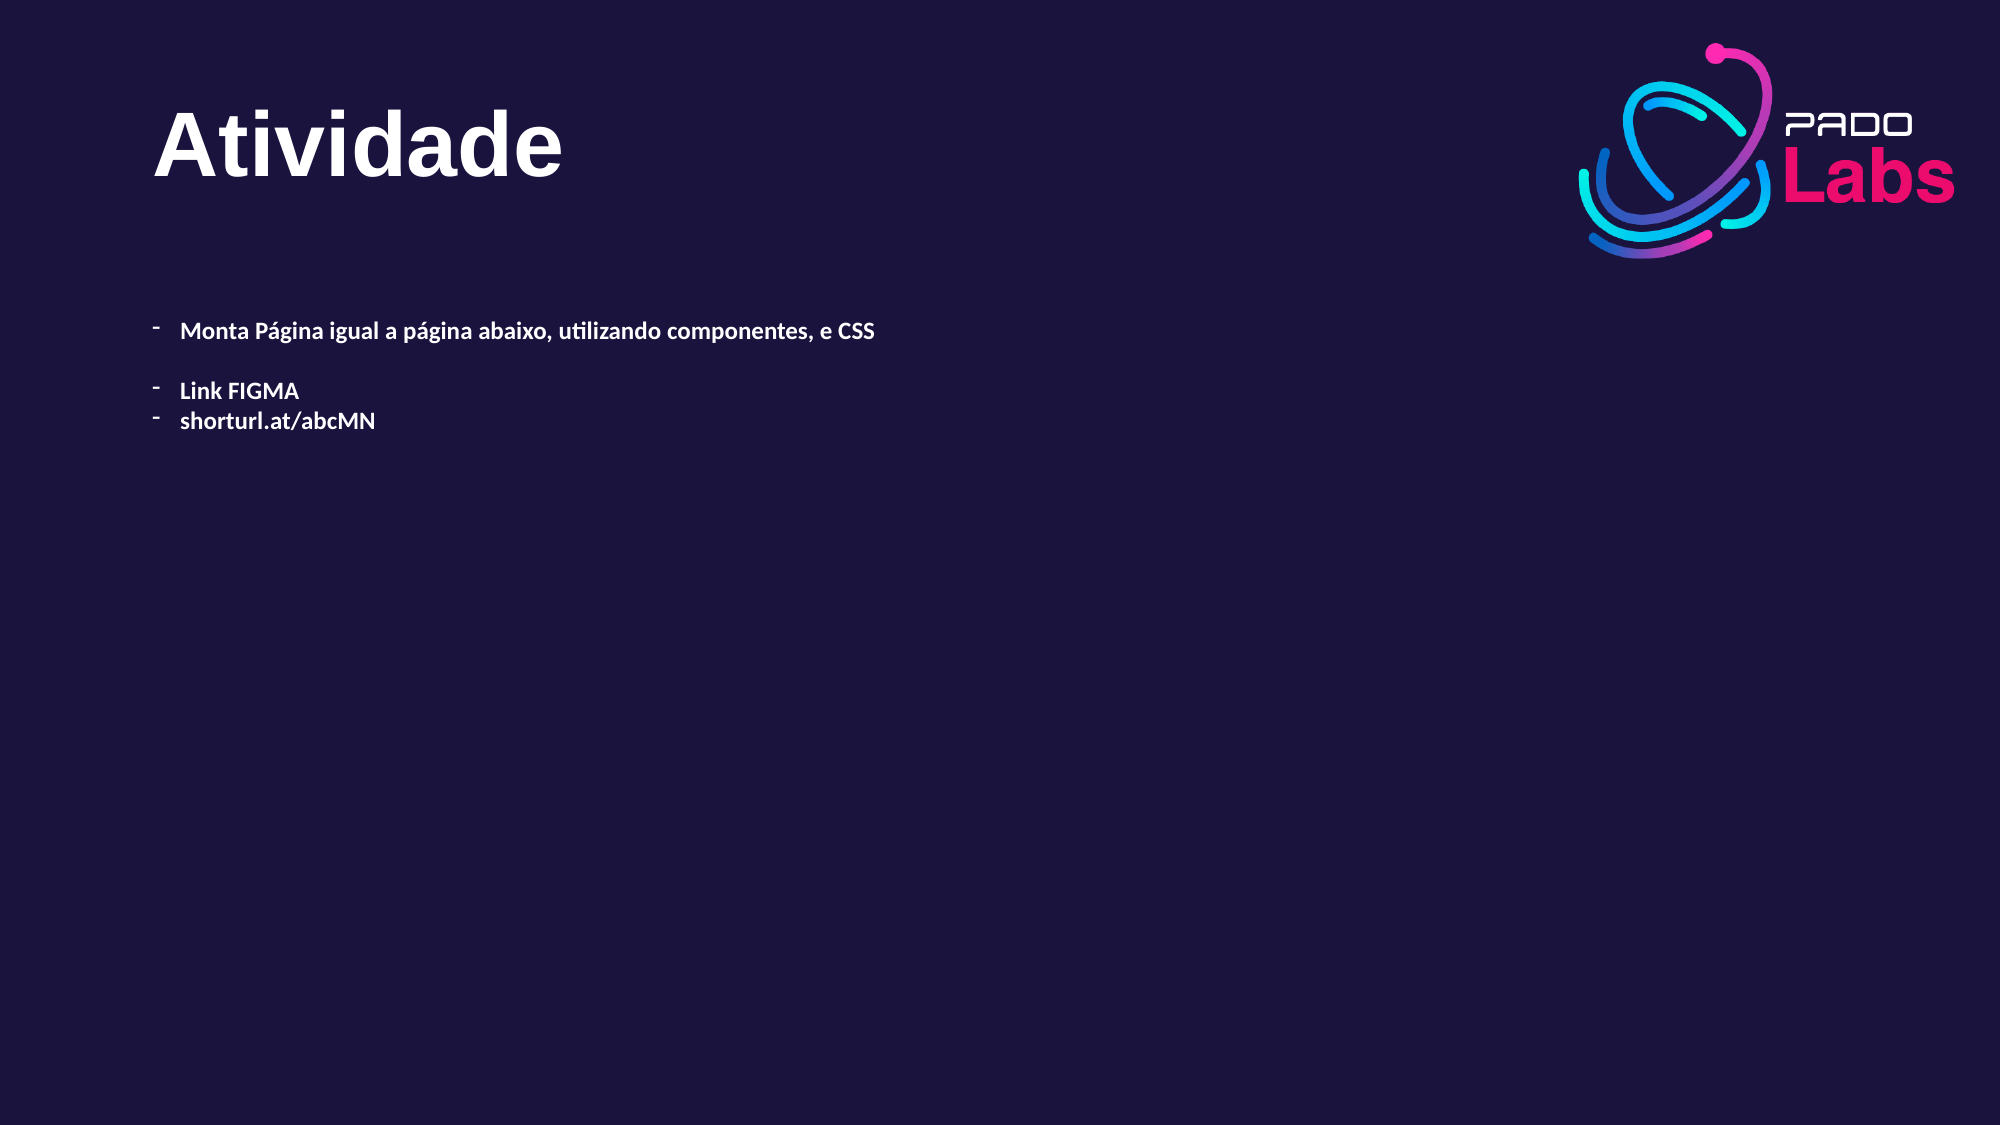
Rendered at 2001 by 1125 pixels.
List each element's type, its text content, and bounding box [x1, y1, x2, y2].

title Atividade [137, 80, 1561, 213]
picture [1578, 43, 1956, 259]
text_box Monta Página igual a página abaixo, utilizando componentes, e CSS Link FIGMA shorturl.at/abcMN [137, 307, 1921, 443]
